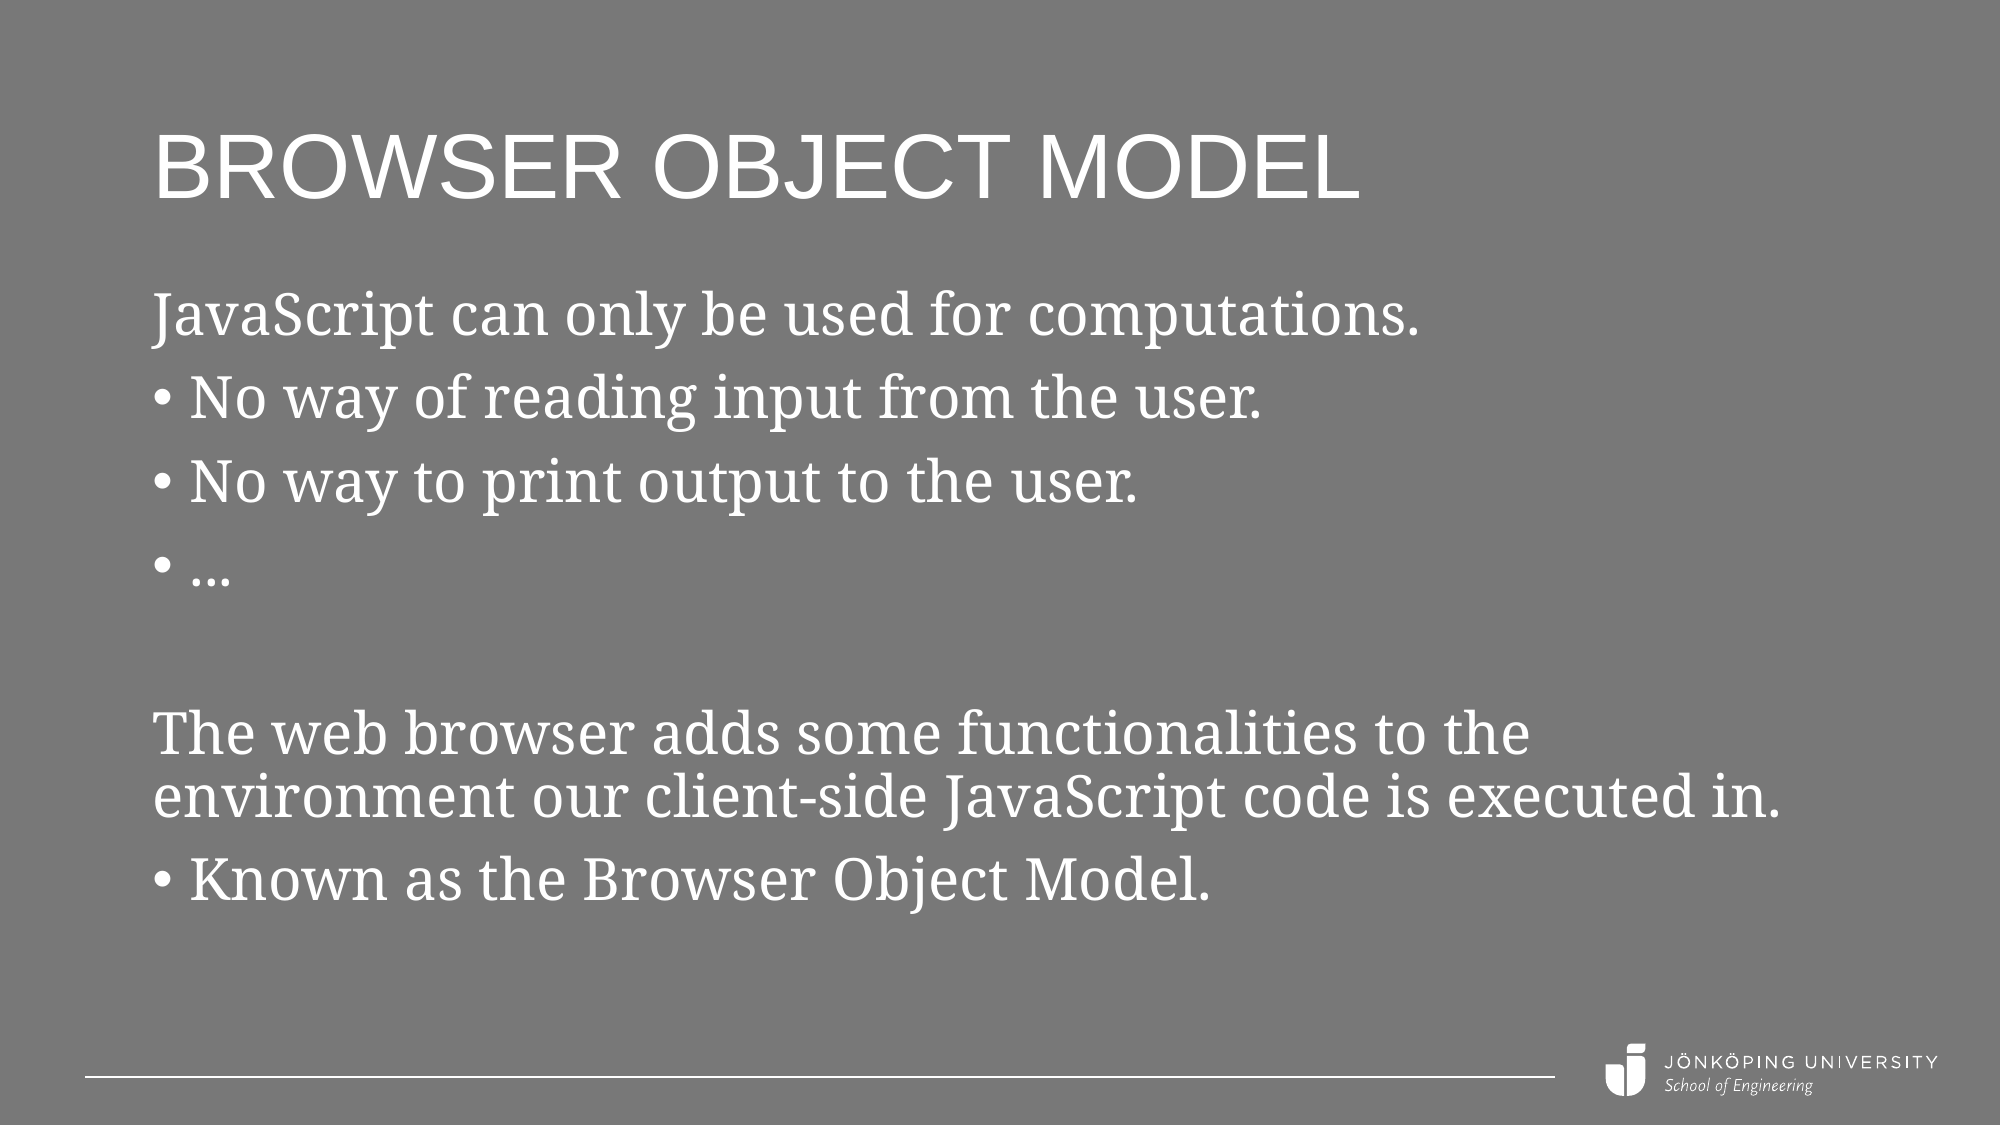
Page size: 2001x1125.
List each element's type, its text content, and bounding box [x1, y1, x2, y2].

title Browser Object Model [137, 59, 1863, 277]
list JavaScript can only be used for computations. No way of reading input from the user. No way to print output to the user. ... The web browser adds some functionalities to the environment our client-side JavaScript code is executed in. Known as the Browser Object Model. [137, 277, 1863, 931]
